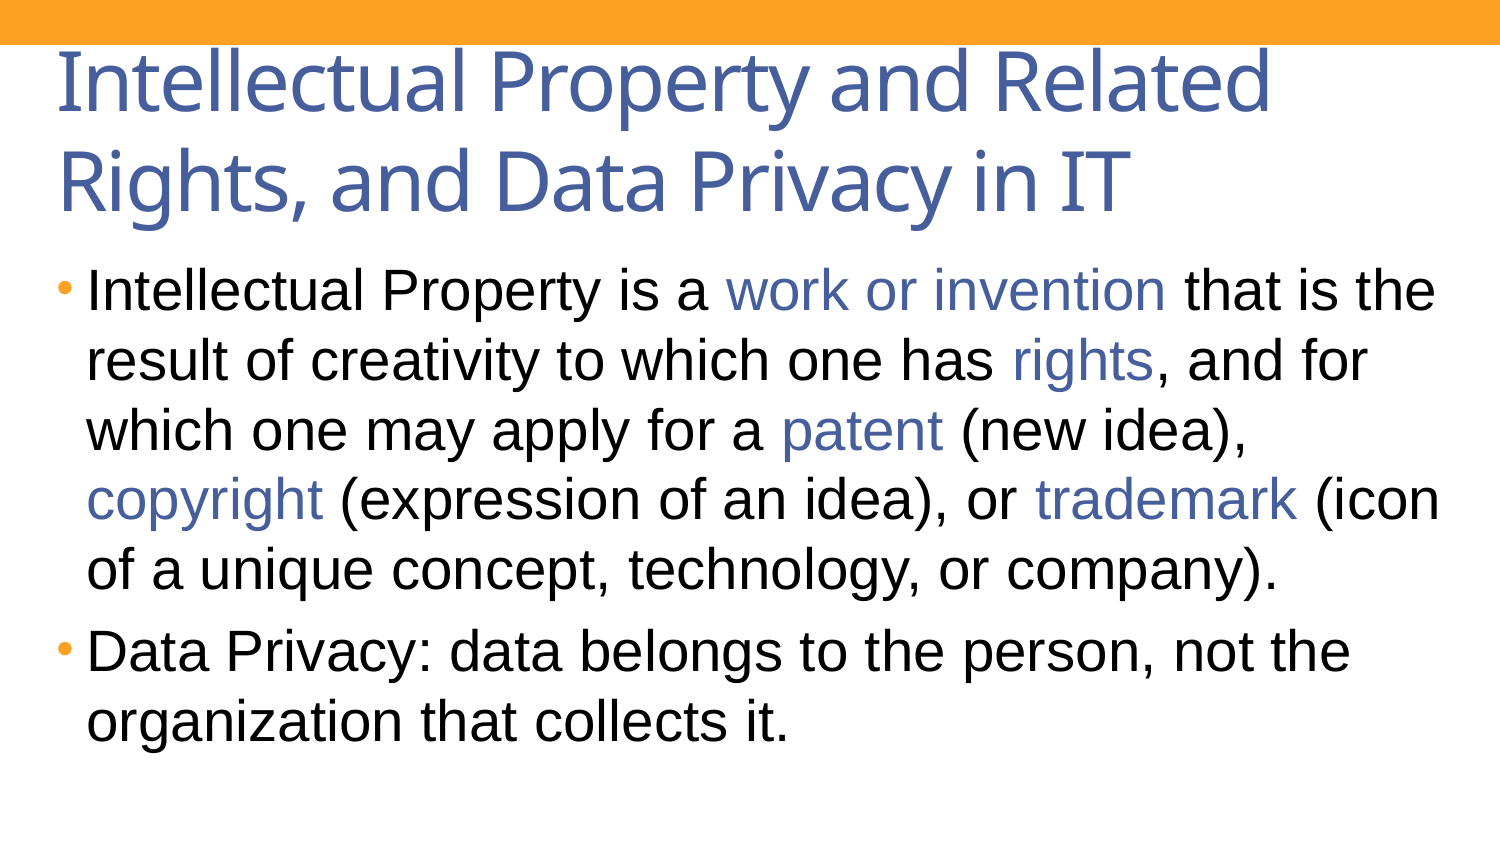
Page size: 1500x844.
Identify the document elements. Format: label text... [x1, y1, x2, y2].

list Intellectual Property is a work or invention that is the result of creativity to which one has rights, and for which one may apply for a patent (new idea), copyright (expression of an idea), or trademark (icon of a unique concept, technology, or company). Data Privacy: data belongs to the person, not the organization that collects it. [41, 244, 1471, 844]
title Intellectual Property and Related Rights, and Data Privacy in IT [41, 67, 1483, 190]
